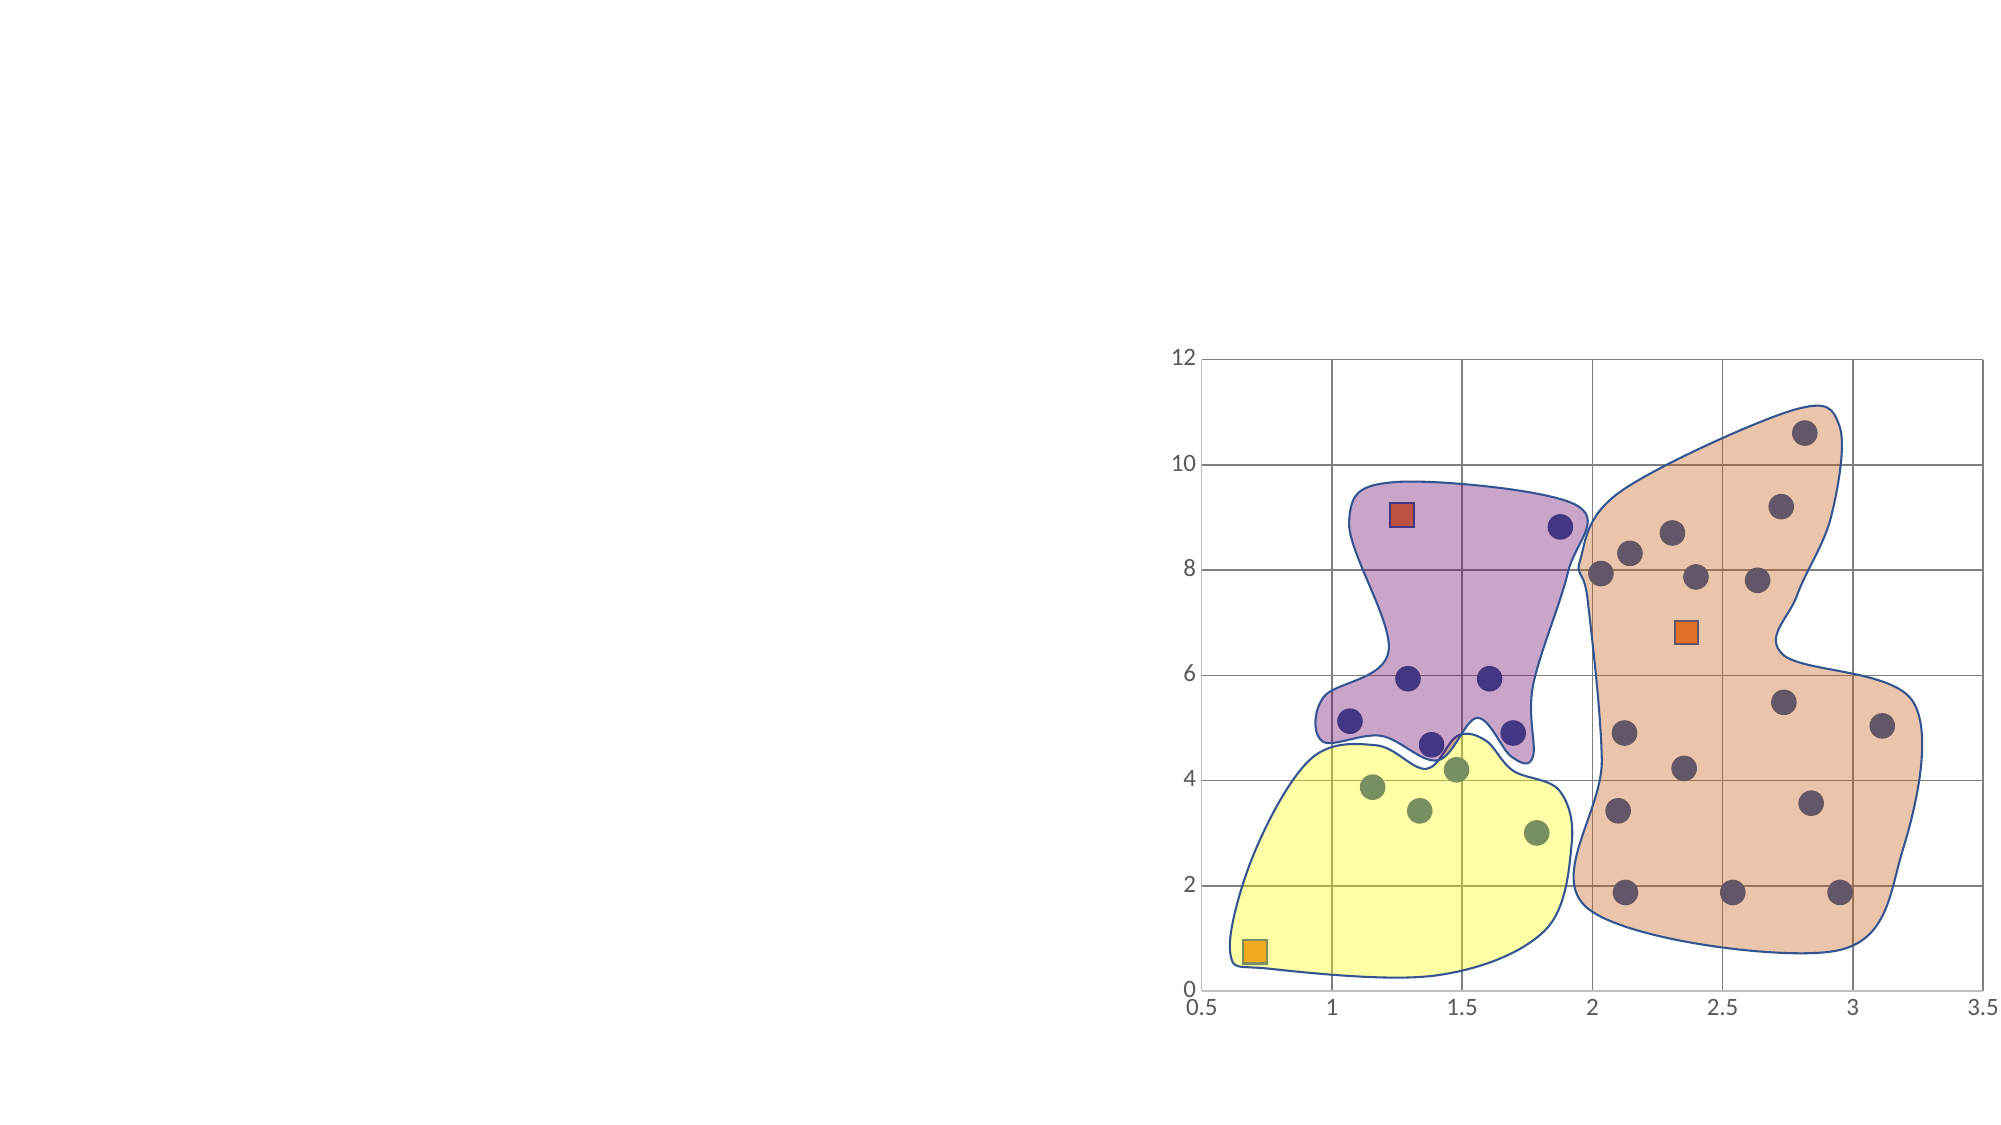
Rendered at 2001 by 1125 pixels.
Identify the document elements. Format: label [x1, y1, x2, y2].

chart [1153, 332, 2000, 1037]
